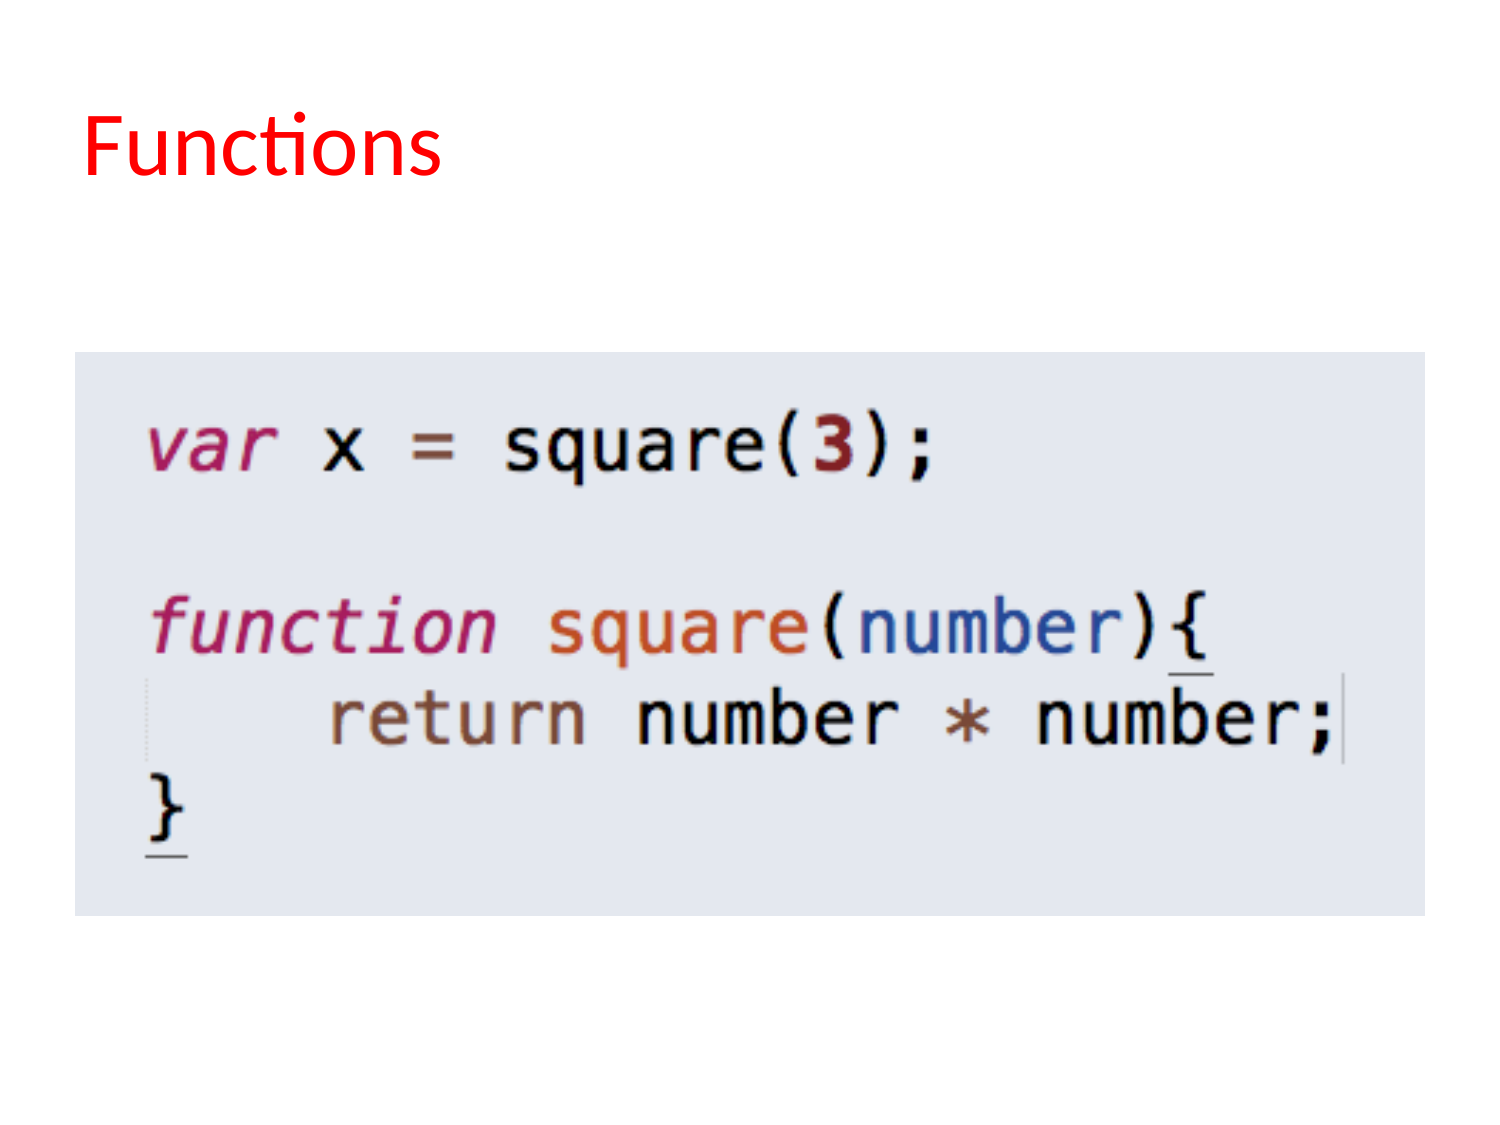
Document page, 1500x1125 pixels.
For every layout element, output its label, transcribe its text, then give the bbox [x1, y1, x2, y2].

picture [74, 352, 1426, 916]
title Functions [74, 44, 1426, 234]
